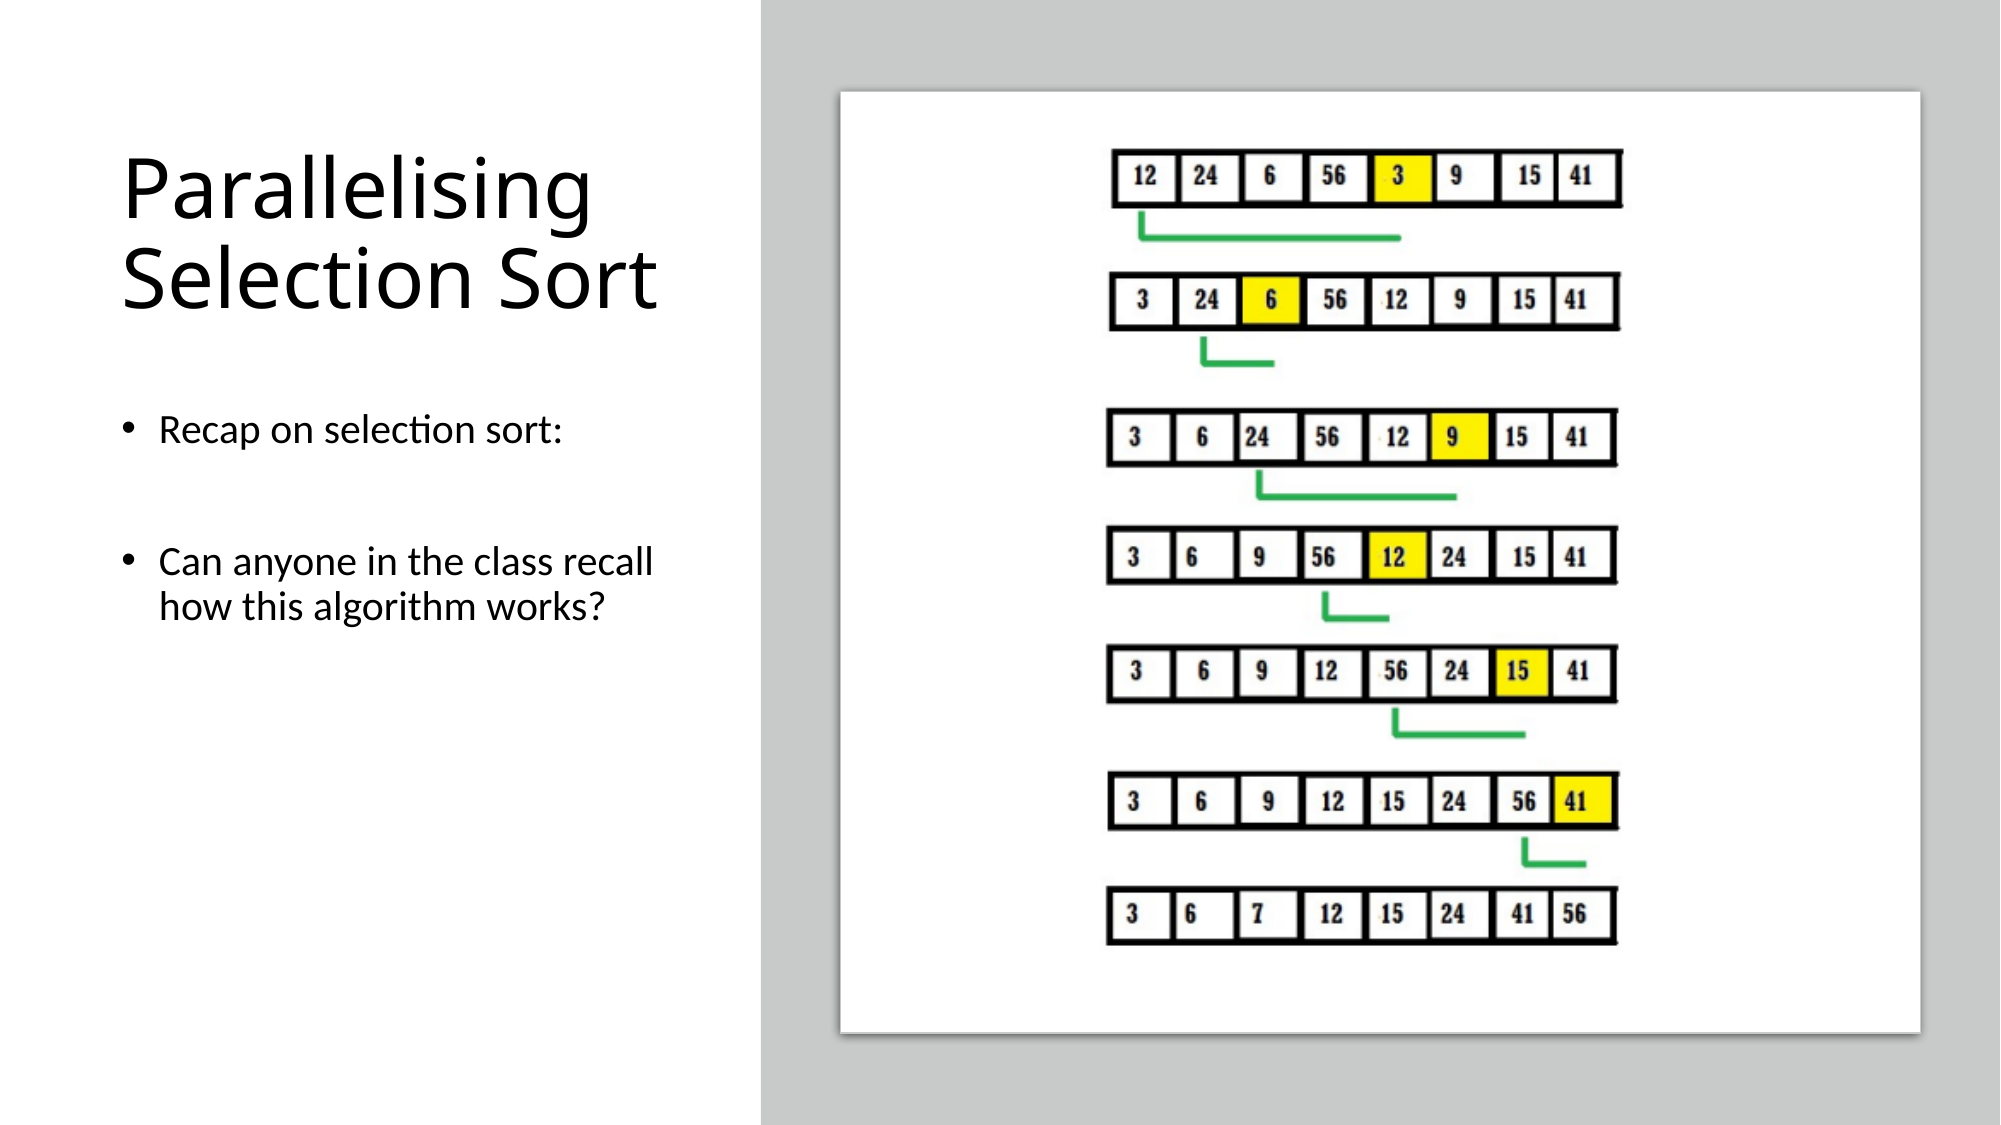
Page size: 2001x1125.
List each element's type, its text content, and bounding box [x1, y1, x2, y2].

picture [1038, 132, 1723, 992]
text_box [760, 0, 2000, 1125]
list Recap on selection sort: Can anyone in the class recall how this algorithm works? [106, 399, 682, 1021]
title Parallelising Selection Sort [106, 103, 682, 370]
text_box [839, 90, 1922, 1034]
